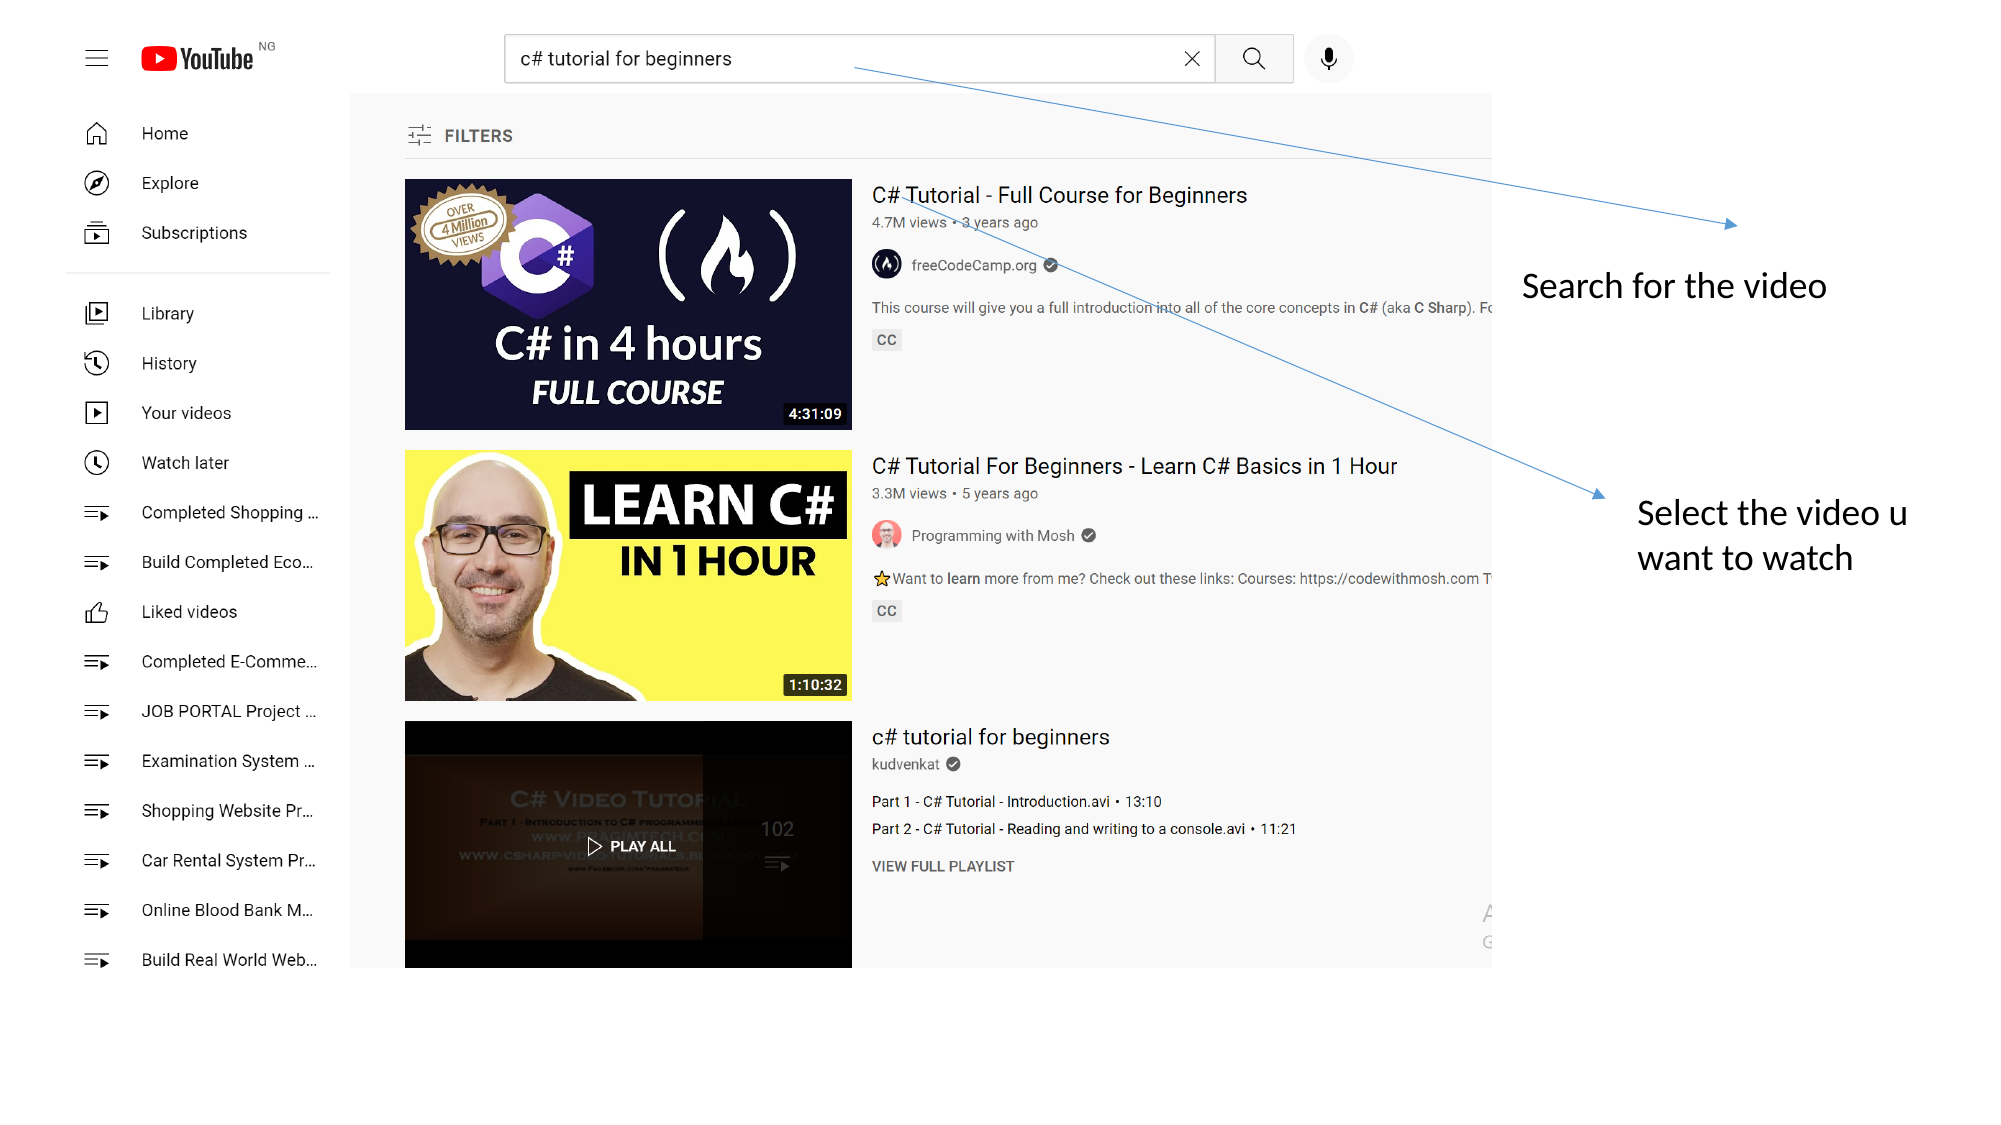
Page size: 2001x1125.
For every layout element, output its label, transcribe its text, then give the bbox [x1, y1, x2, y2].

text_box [902, 197, 1606, 499]
text_box Select the video u want to watch [1622, 480, 1946, 631]
text_box Search for the video [1606, 253, 1967, 359]
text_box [854, 67, 1738, 227]
picture [66, 31, 1492, 968]
